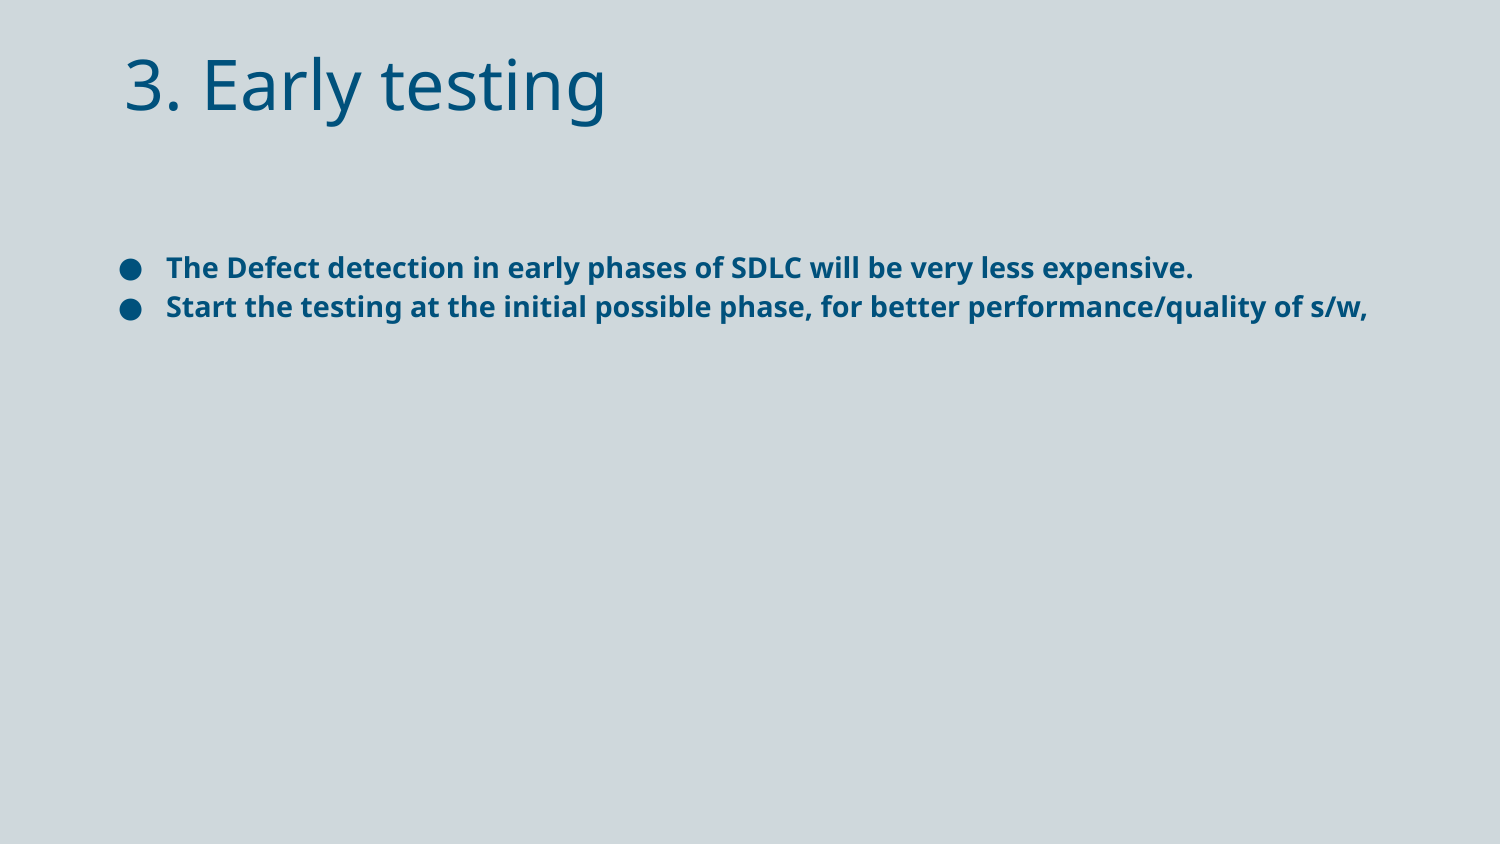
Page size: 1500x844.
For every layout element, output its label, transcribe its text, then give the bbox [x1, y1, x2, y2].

title 3. Early testing [109, 25, 1435, 122]
title The Defect detection in early phases of SDLC will be very less expensive. Start the testing at the initial possible phase, for better performance/quality of s/w, [83, 229, 1435, 390]
